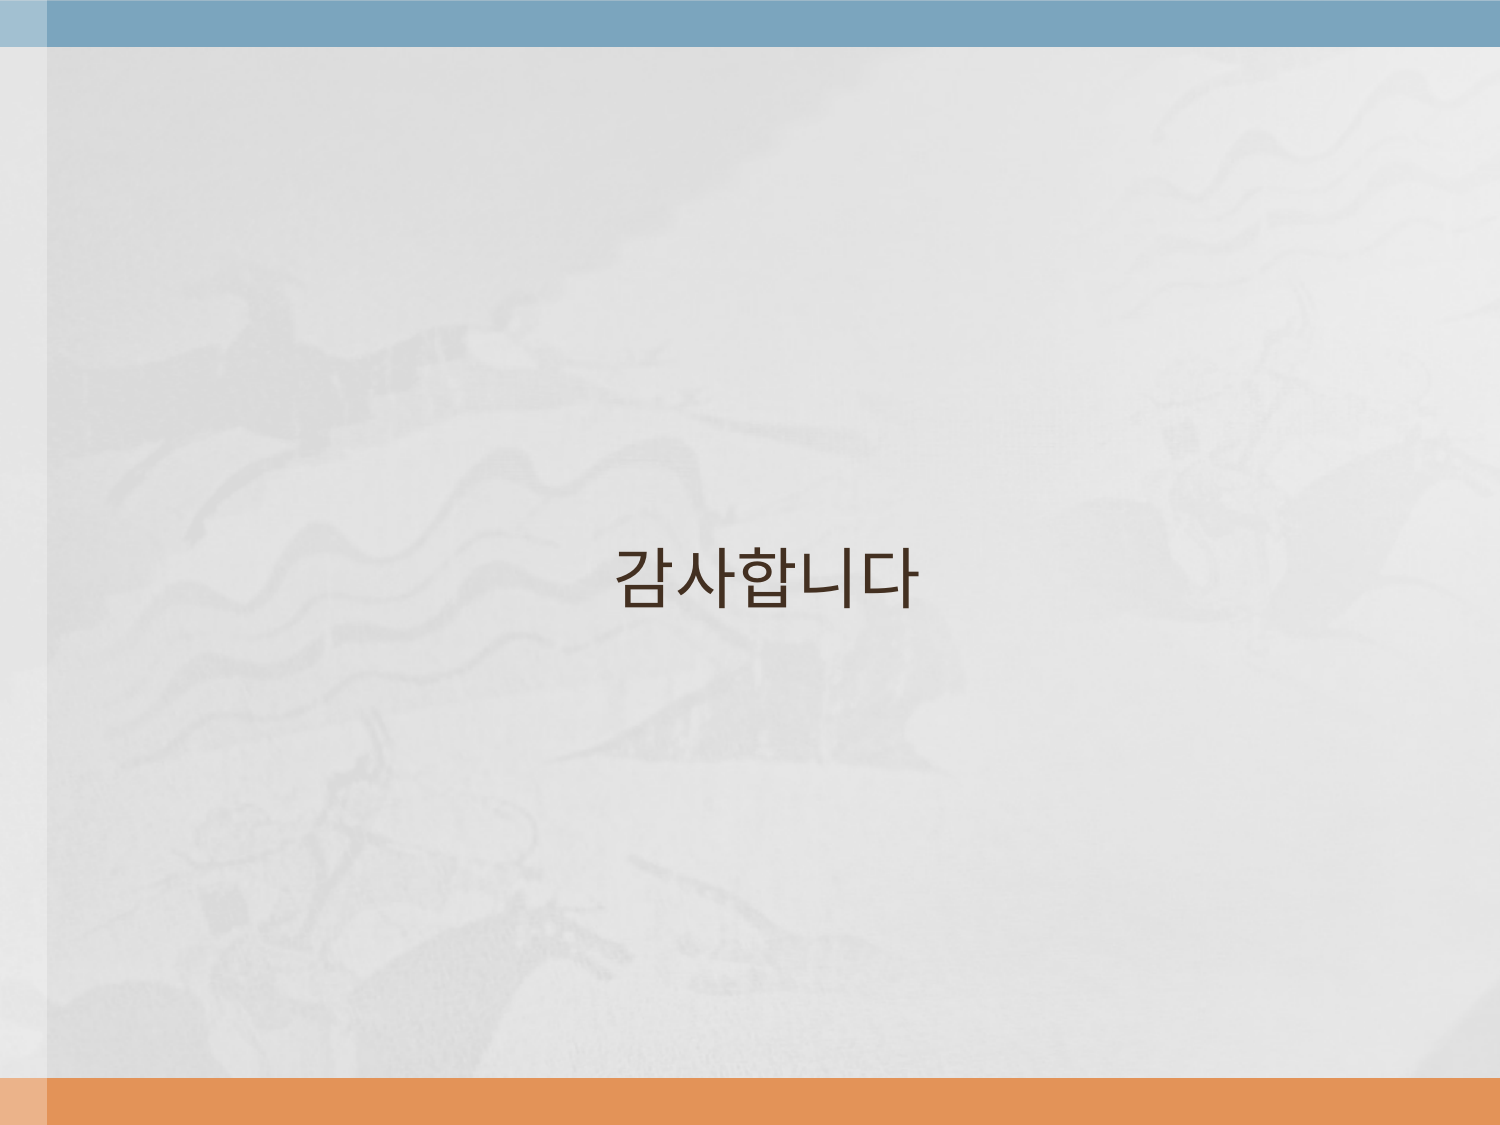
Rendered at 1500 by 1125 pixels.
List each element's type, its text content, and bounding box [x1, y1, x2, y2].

list 감사합니다 [75, 149, 1425, 1005]
